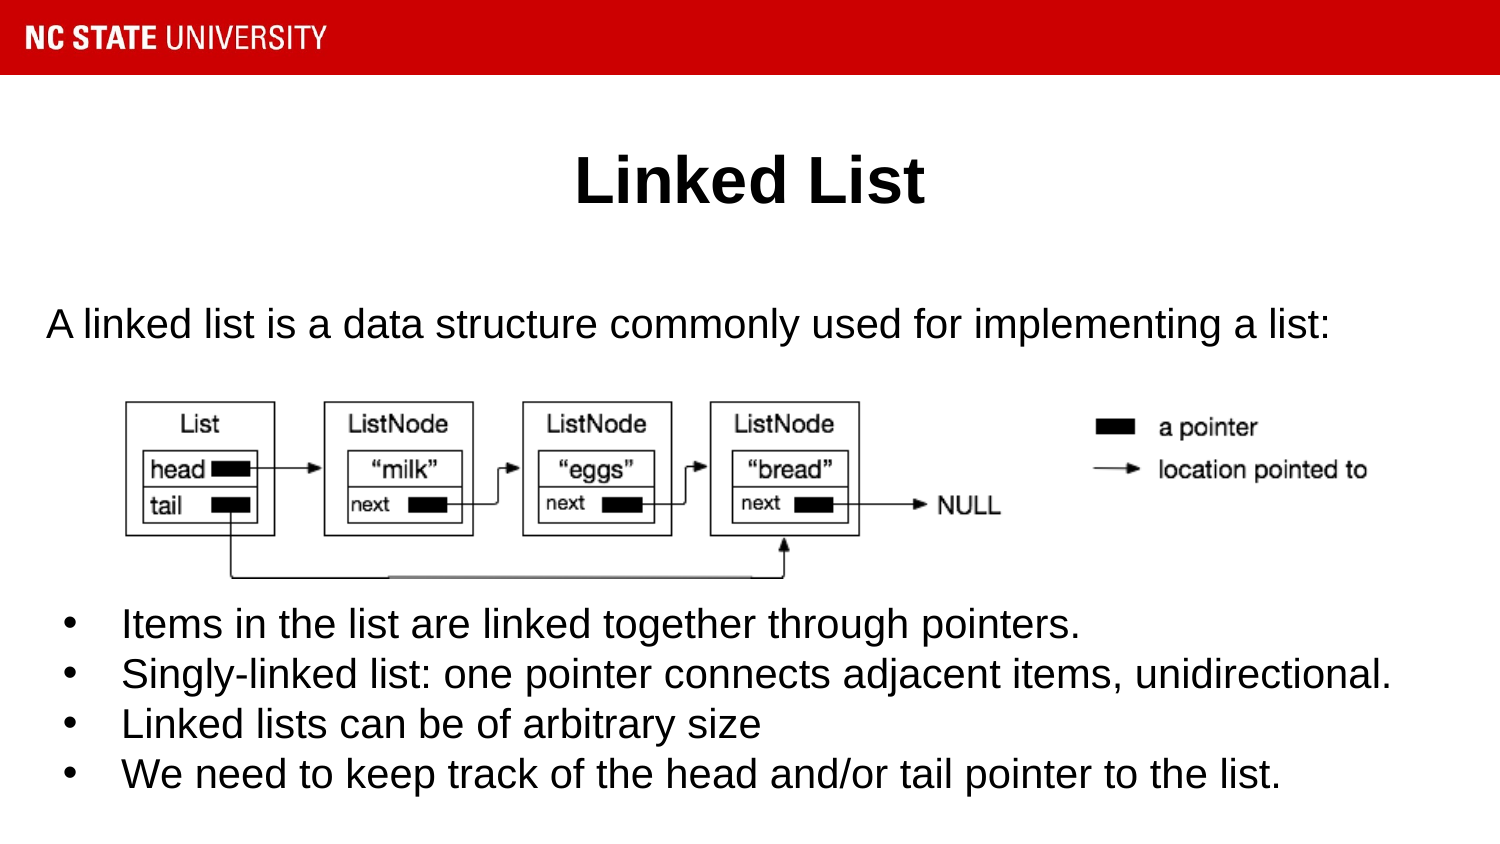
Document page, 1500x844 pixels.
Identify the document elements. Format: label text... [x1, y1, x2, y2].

picture [123, 400, 1376, 579]
list A linked list is a data structure commonly used for implementing a list: Items in the list are linked together through pointers. Singly-linked list: one pointer connects adjacent items, unidirectional. Linked lists can be of arbitrary size We need to keep track of the head and/or tail pointer to the list. [31, 281, 1467, 835]
title Linked List [75, 110, 1425, 243]
picture [0, 0, 1500, 75]
